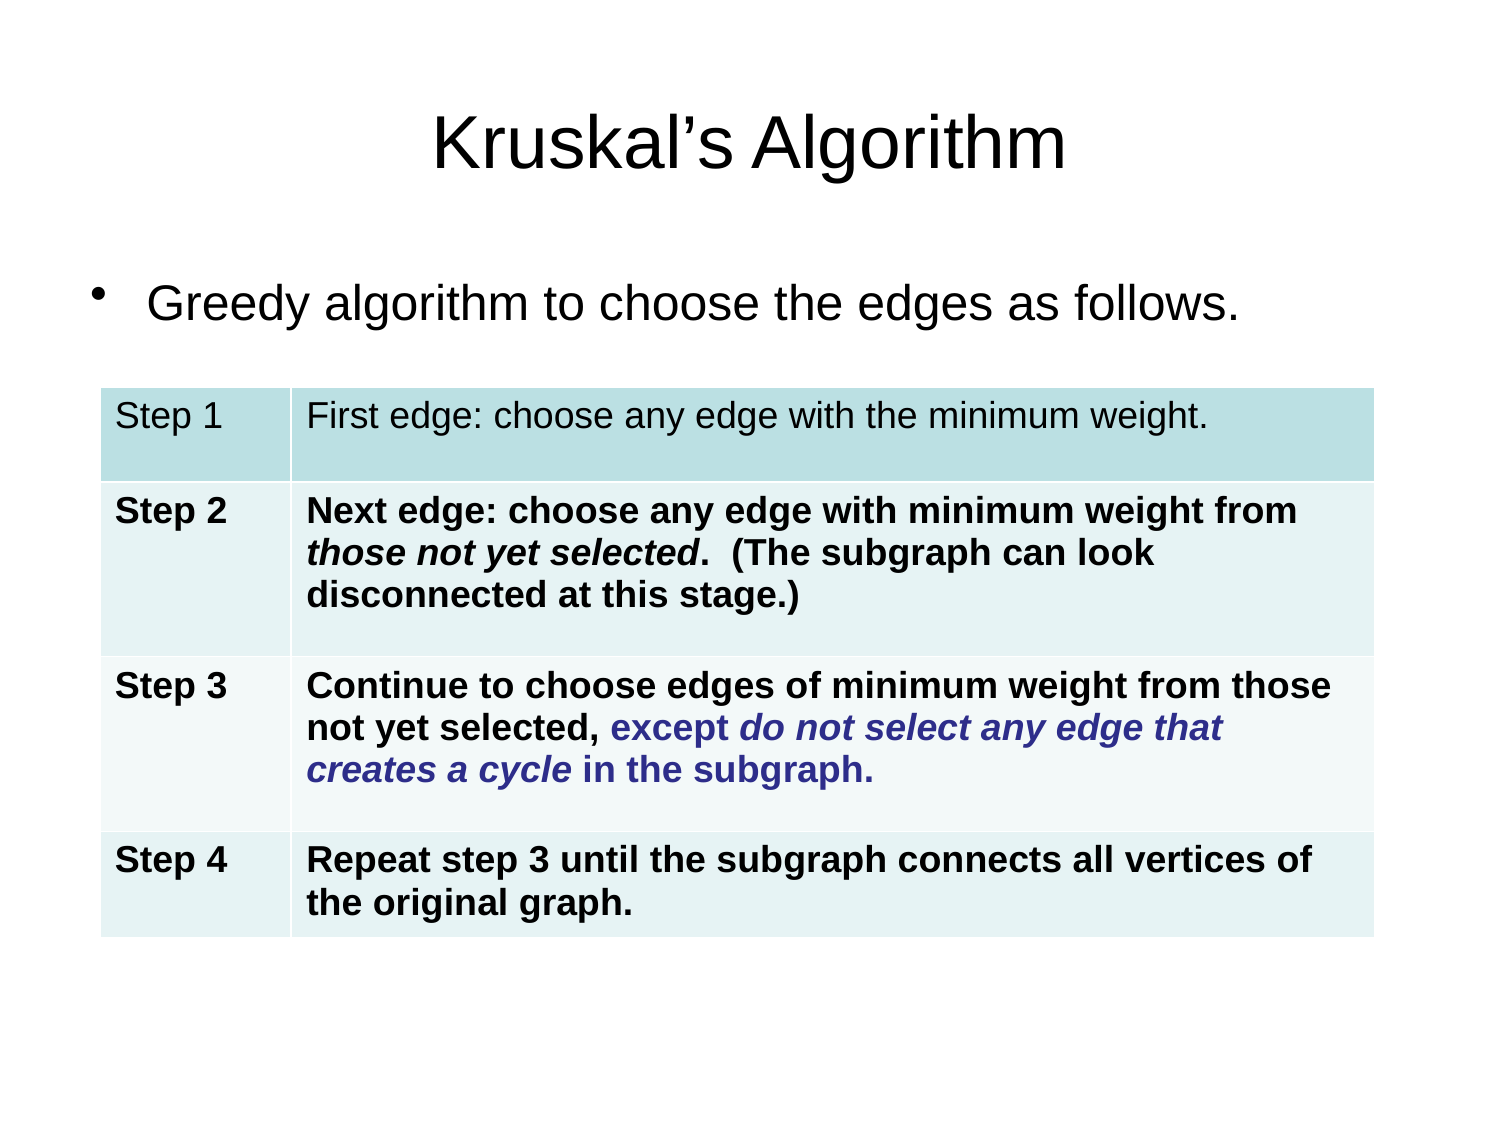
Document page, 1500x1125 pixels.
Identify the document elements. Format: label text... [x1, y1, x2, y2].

table_cell Step 3 [101, 657, 290, 831]
list Greedy algorithm to choose the edges as follows. [75, 262, 1425, 1005]
table_header Step 1 [101, 388, 290, 481]
title Kruskal’s Algorithm [75, 45, 1425, 233]
table_cell Repeat step 3 until the subgraph connects all vertices of the original graph. [292, 832, 1374, 937]
table_cell Step 4 [101, 832, 290, 937]
table_cell Continue to choose edges of minimum weight from those not yet selected, except do not select any edge that creates a cycle in the subgraph. [292, 657, 1374, 831]
table_header First edge: choose any edge with the minimum weight. [292, 388, 1374, 481]
table_cell Next edge: choose any edge with minimum weight from those not yet selected. (The subgraph can look disconnected at this stage.) [292, 483, 1374, 656]
table_cell Step 2 [101, 483, 290, 656]
